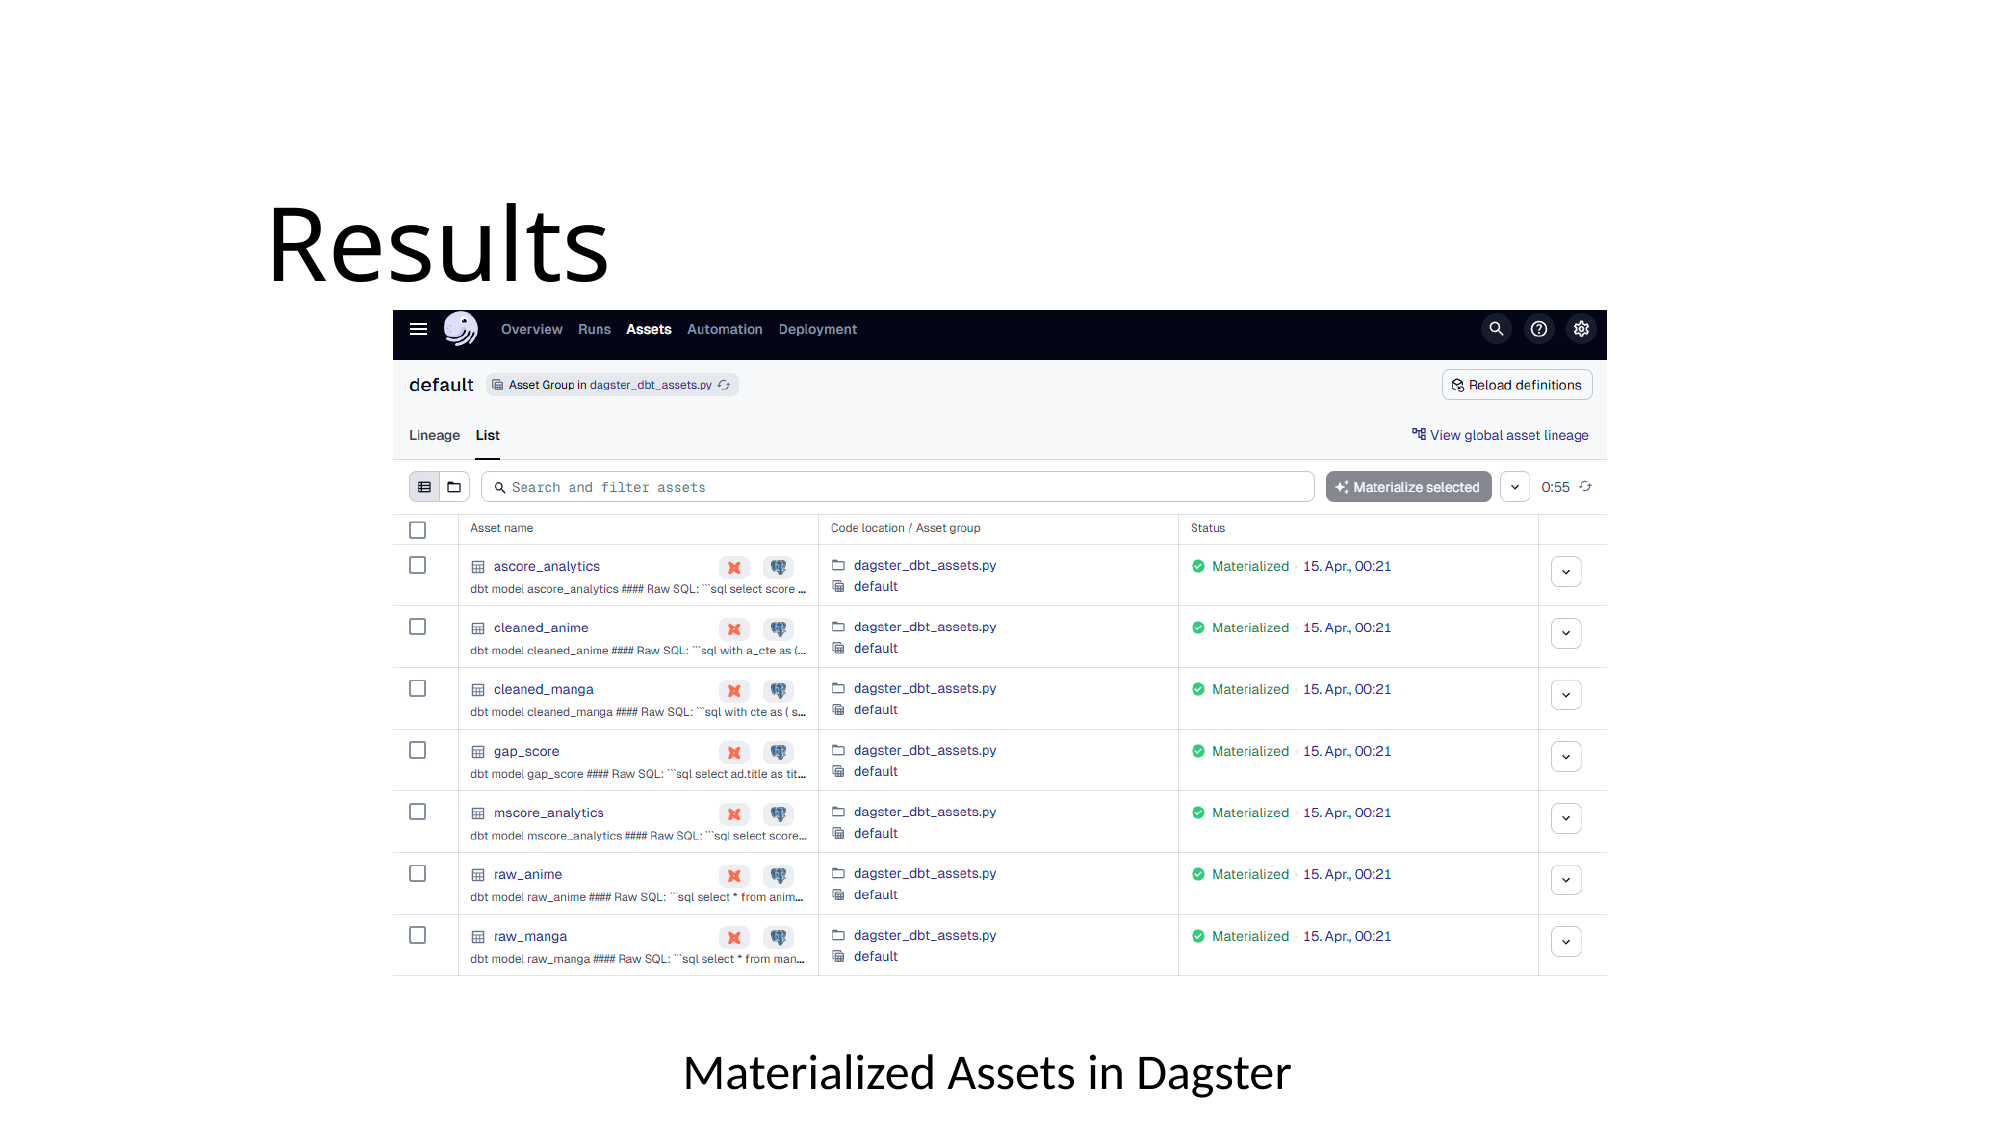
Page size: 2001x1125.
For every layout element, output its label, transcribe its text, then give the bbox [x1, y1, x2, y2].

title Results [249, 184, 1750, 311]
subtitle Materialized Assets in Dagster [237, 1038, 1738, 1111]
picture [393, 310, 1607, 998]
